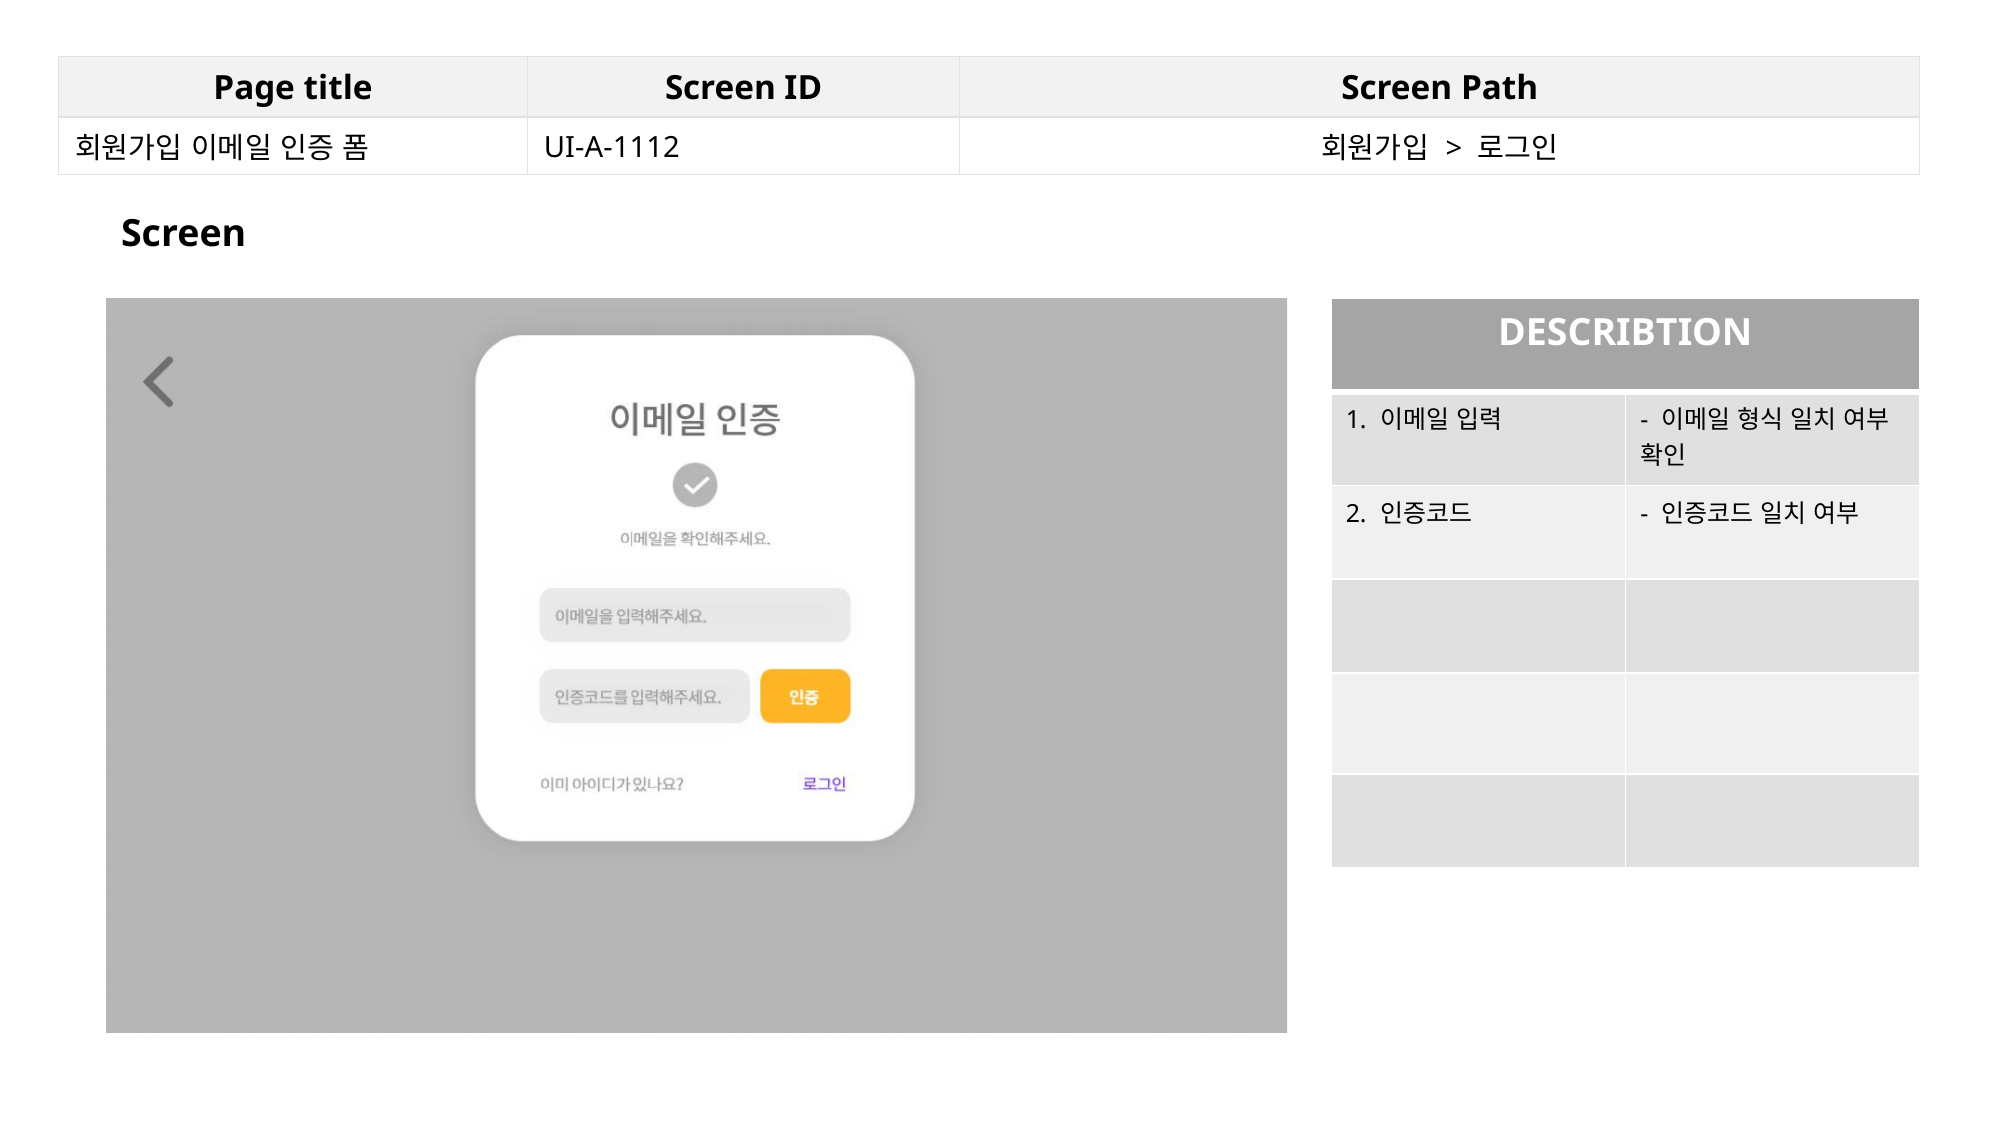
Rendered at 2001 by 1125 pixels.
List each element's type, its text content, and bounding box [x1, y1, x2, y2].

table_cell [1332, 674, 1625, 773]
table_cell [1332, 580, 1625, 672]
table_cell 1. 이메일 입력 [1332, 395, 1625, 485]
table_header Page title [59, 57, 527, 116]
table_header Screen Path [960, 57, 1919, 116]
table_cell [1332, 775, 1625, 867]
table_cell [1626, 775, 1919, 867]
table_cell - 이메일 형식 일치 여부 확인 [1626, 395, 1919, 485]
table_cell [1626, 580, 1919, 672]
table_header Screen ID [528, 57, 959, 116]
text_box Screen [106, 201, 679, 261]
table_cell 회원가입 > 로그인 [960, 118, 1919, 174]
table_cell 회원가입 이메일 인증 폼 [59, 118, 527, 174]
table_header DESCRIBTION [1332, 299, 1919, 389]
picture [106, 298, 1288, 1033]
table_cell 2. 인증코드 [1332, 486, 1625, 578]
table_cell - 인증코드 일치 여부 [1626, 486, 1919, 578]
table_cell [1626, 674, 1919, 773]
table_cell UI-A-1112 [528, 118, 959, 174]
